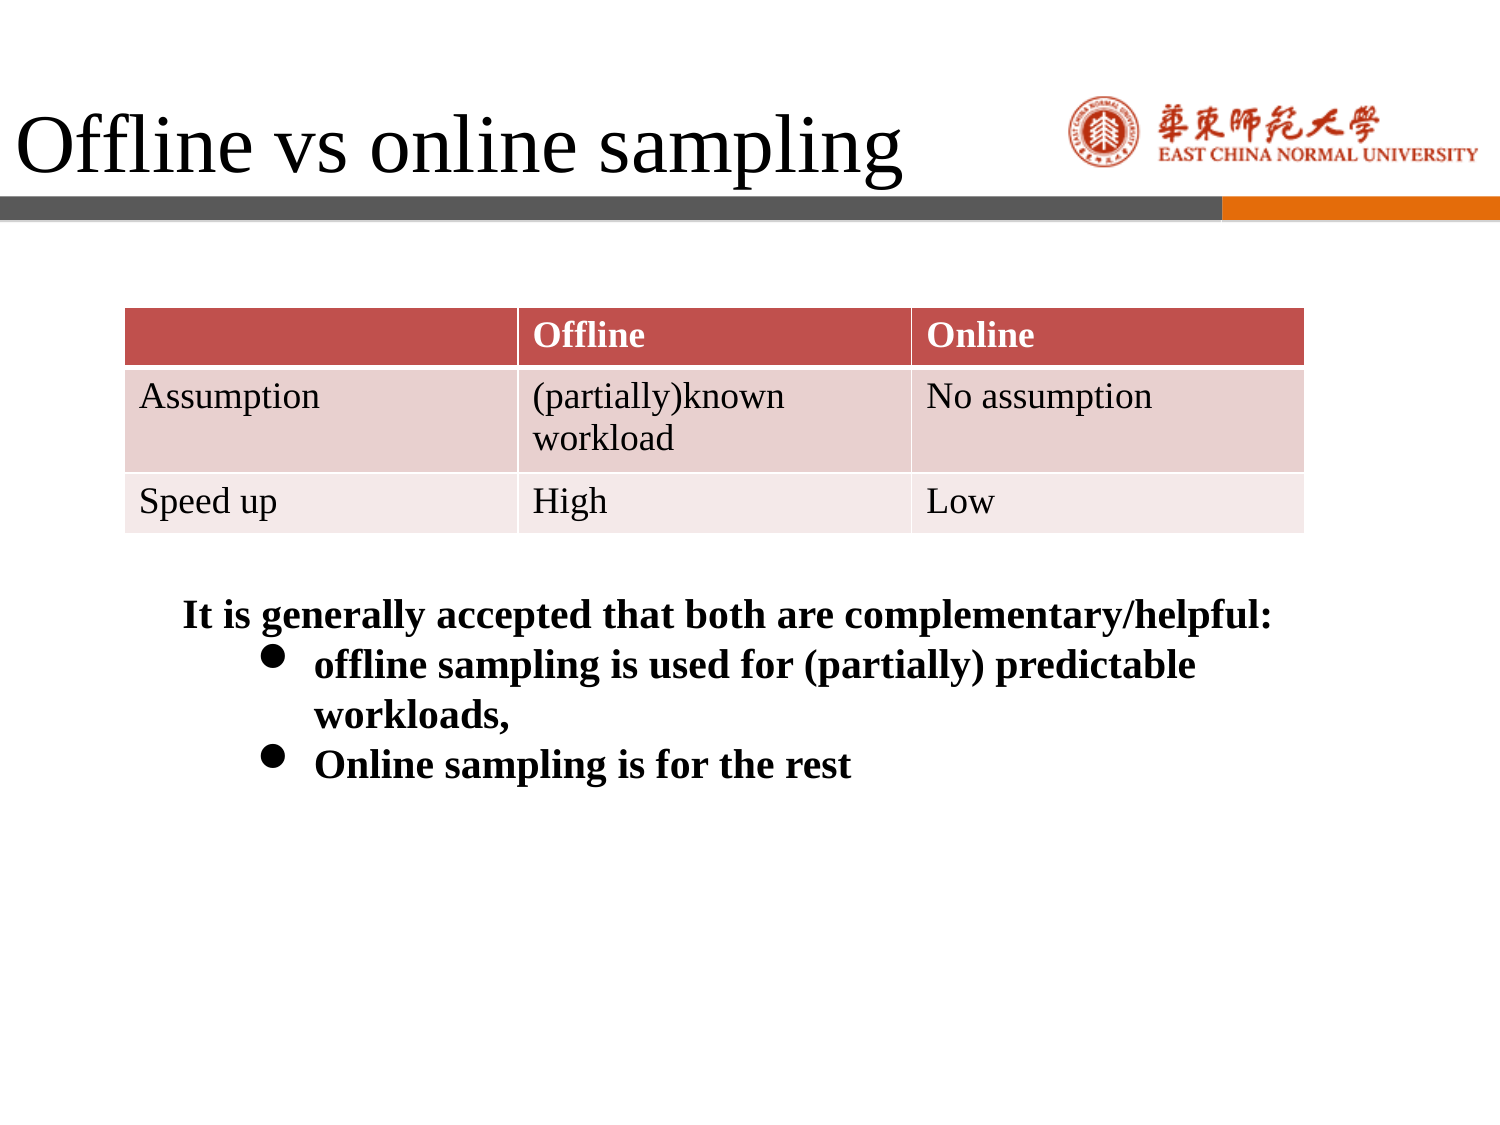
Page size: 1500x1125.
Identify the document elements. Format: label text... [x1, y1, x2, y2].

table_cell (partially)known workload [519, 370, 911, 472]
table_cell High [519, 474, 911, 533]
text_box Offline vs online sampling [0, 63, 1067, 215]
table_cell No assumption [912, 370, 1304, 472]
table_cell Assumption [125, 370, 517, 472]
table_cell Low [912, 474, 1304, 533]
table_header Offline [519, 308, 911, 365]
text_box It is generally accepted that both are complementary/helpful: offline sampling is used for (partially) predictable workloads, Online sampling is for the rest [17, 574, 1353, 874]
table_header [125, 308, 517, 365]
picture [1067, 73, 1500, 188]
table_header Online [912, 308, 1304, 365]
table_cell Speed up [125, 474, 517, 533]
